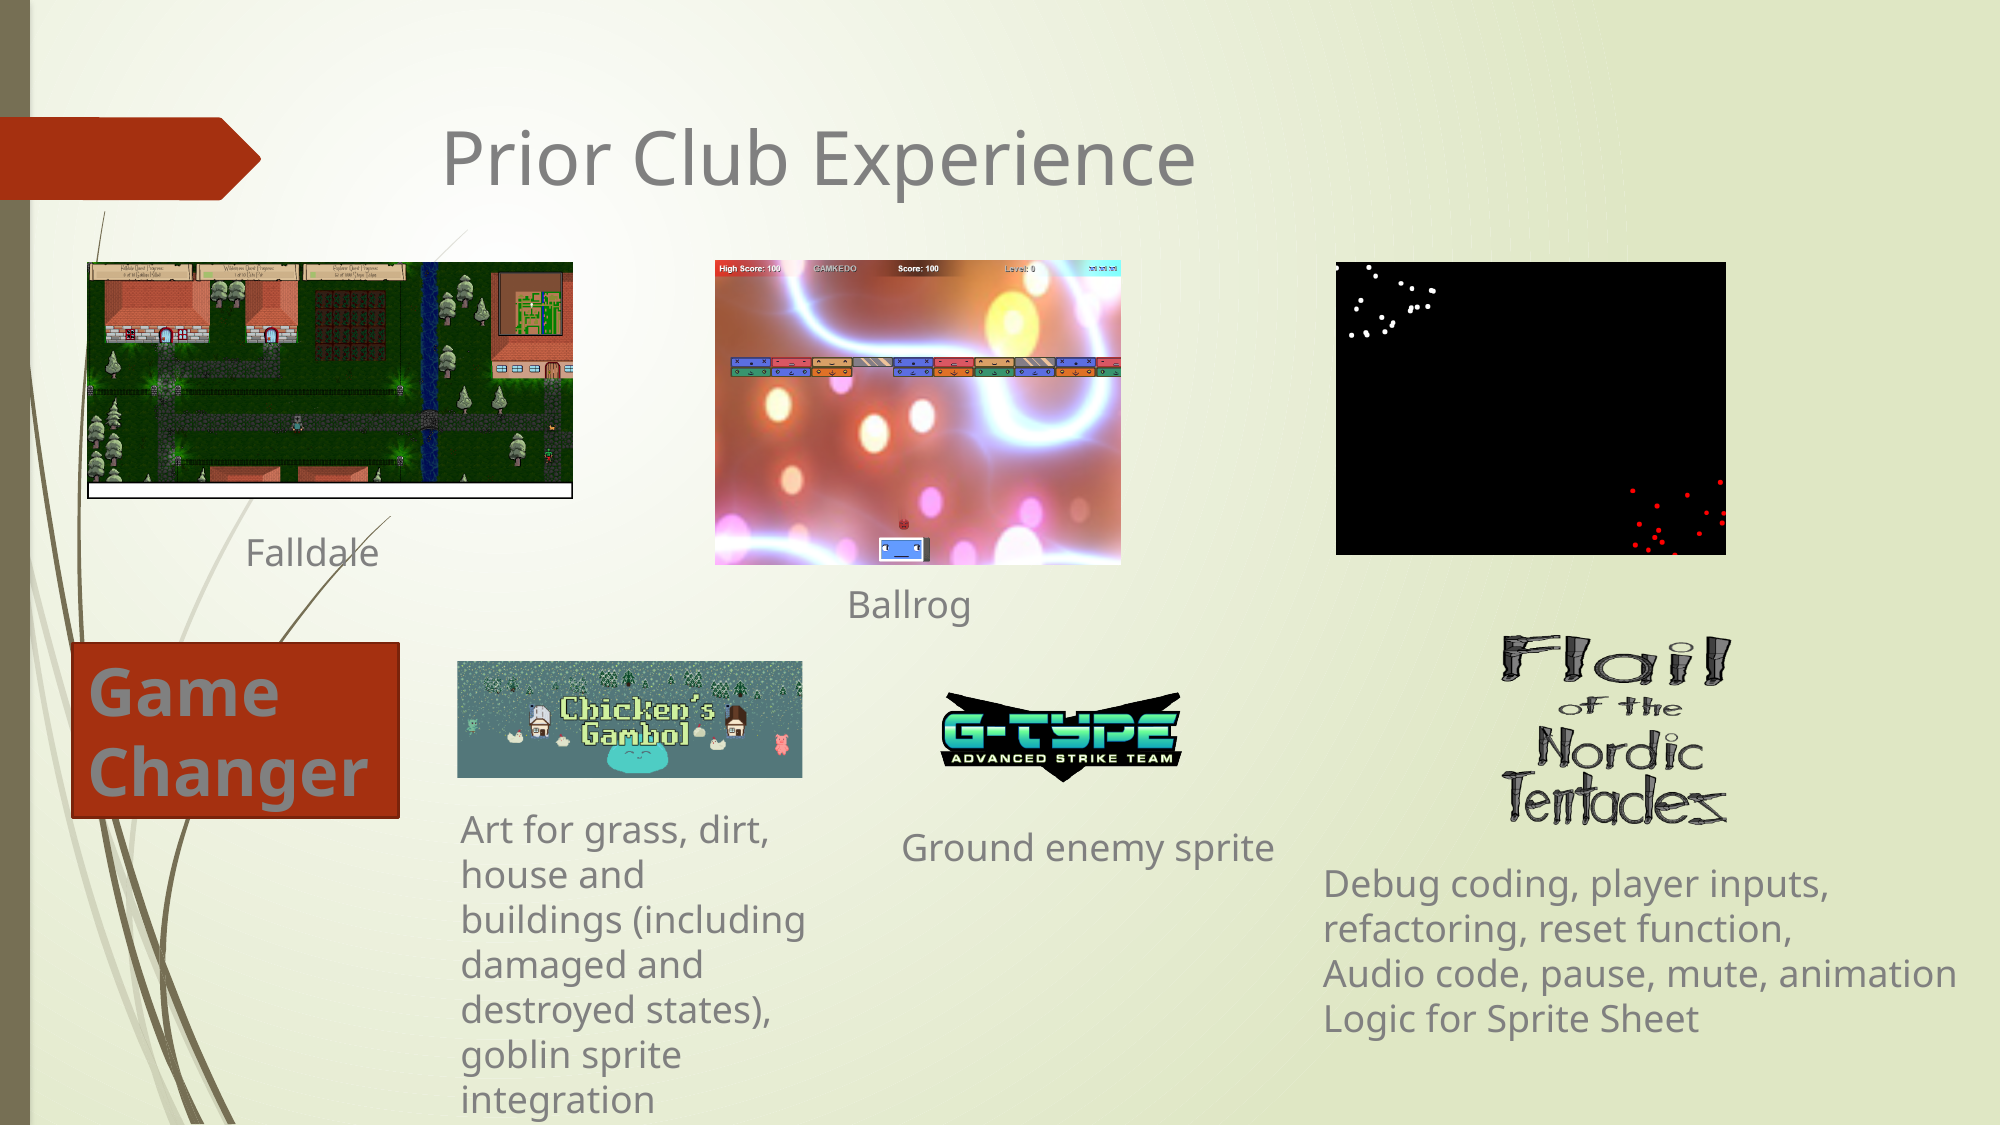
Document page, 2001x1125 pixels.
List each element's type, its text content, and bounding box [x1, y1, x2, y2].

text_box Art for grass, dirt, house and buildings (including damaged and destroyed states), goblin sprite integration [445, 799, 831, 1125]
picture [1500, 634, 1733, 829]
text_box Game Changer [71, 642, 400, 819]
picture [86, 262, 574, 500]
picture [933, 686, 1186, 787]
text_box Ballrog [832, 574, 1040, 634]
picture [715, 260, 1122, 565]
title Prior Club Experience [425, 102, 1888, 313]
text_box Debug coding, player inputs, refactoring, reset function, Audio code, pause, mute, animation Logic for Sprite Sheet [1308, 852, 1983, 1047]
picture [1335, 262, 1726, 555]
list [457, 661, 803, 778]
text_box Ground enemy sprite [886, 816, 1291, 876]
text_box Falldale [230, 521, 438, 582]
